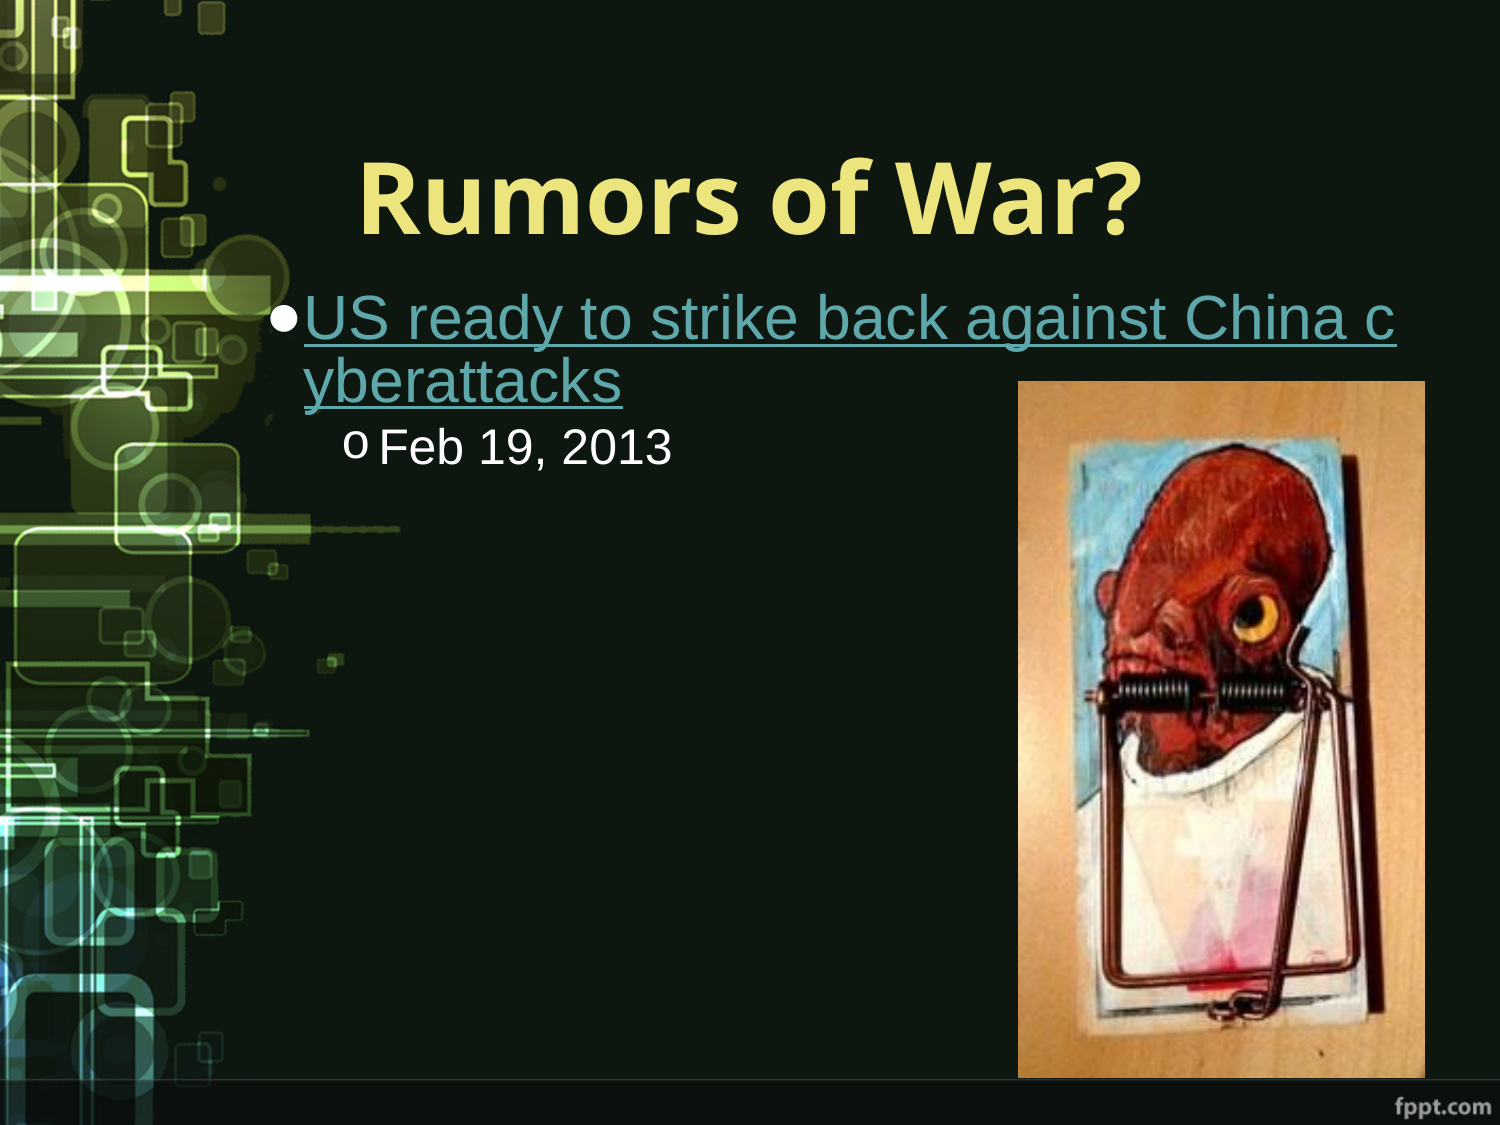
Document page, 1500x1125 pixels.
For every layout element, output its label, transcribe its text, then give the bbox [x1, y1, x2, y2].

picture [0, 0, 1500, 1125]
title Rumors of War? [75, 82, 1425, 271]
list US ready to strike back against China cyberattacks Feb 19, 2013 [213, 271, 1425, 1078]
